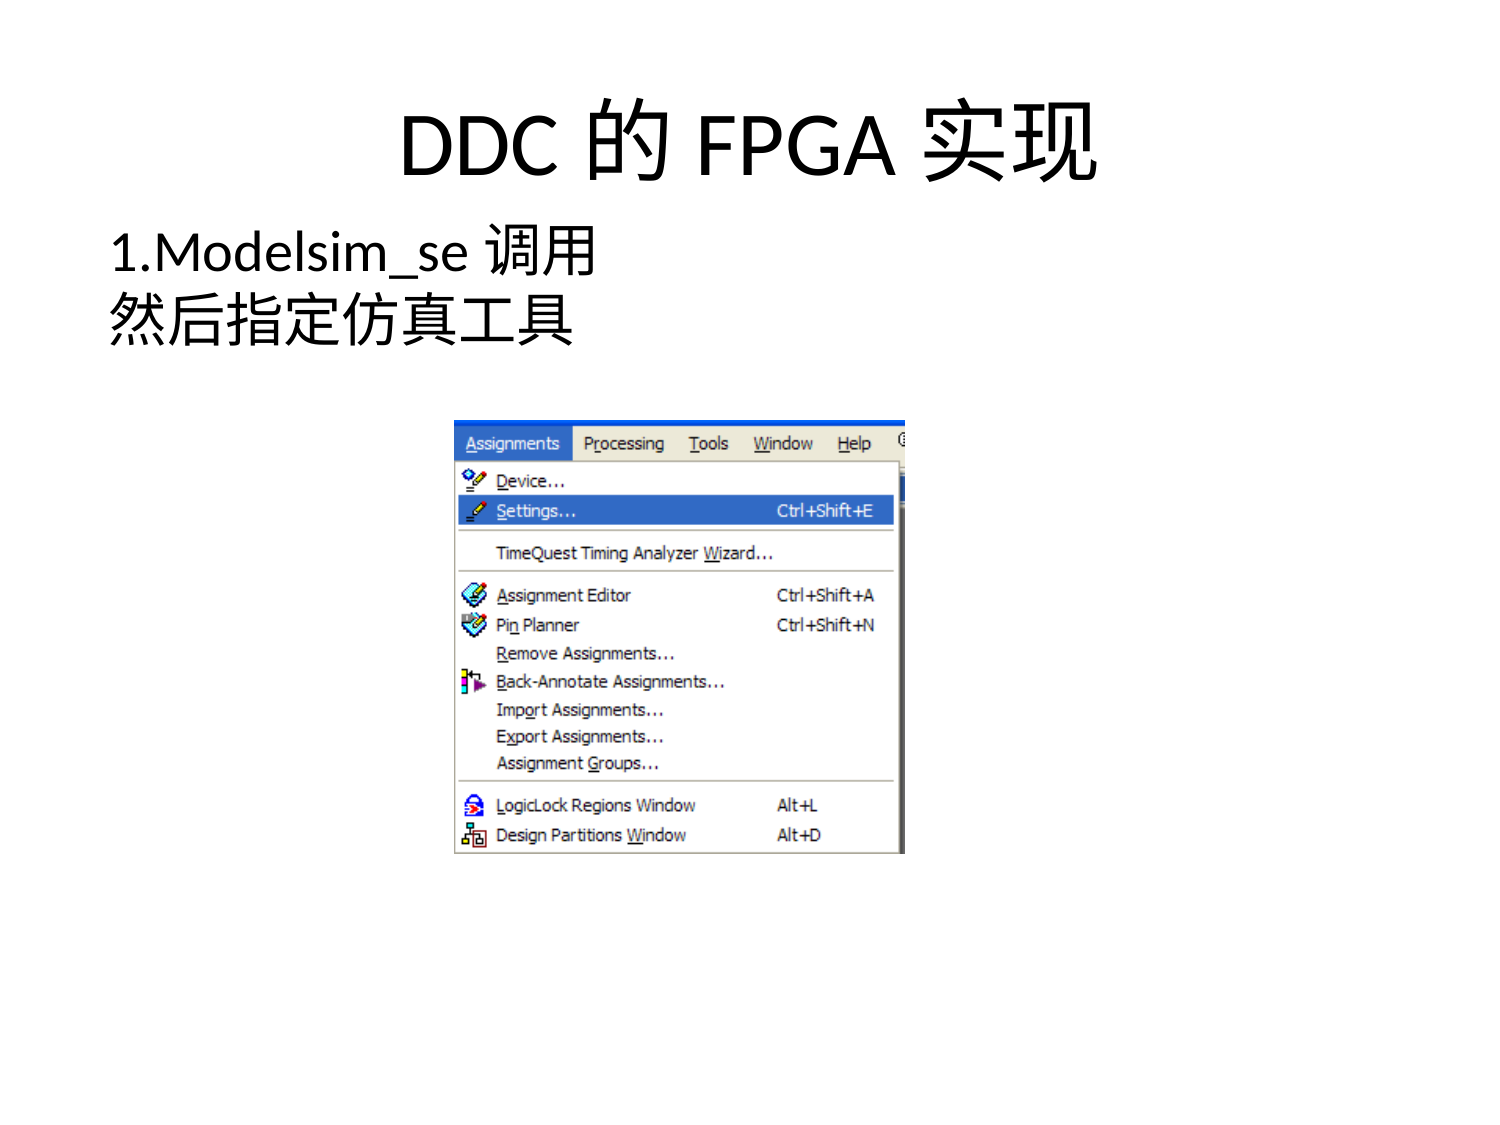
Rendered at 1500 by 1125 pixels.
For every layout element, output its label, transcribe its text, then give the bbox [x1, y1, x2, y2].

picture [454, 420, 905, 854]
text_box 1.Modelsim_se调用 然后指定仿真工具 [94, 206, 709, 361]
title DDC的FPGA实现 [75, 45, 1425, 233]
